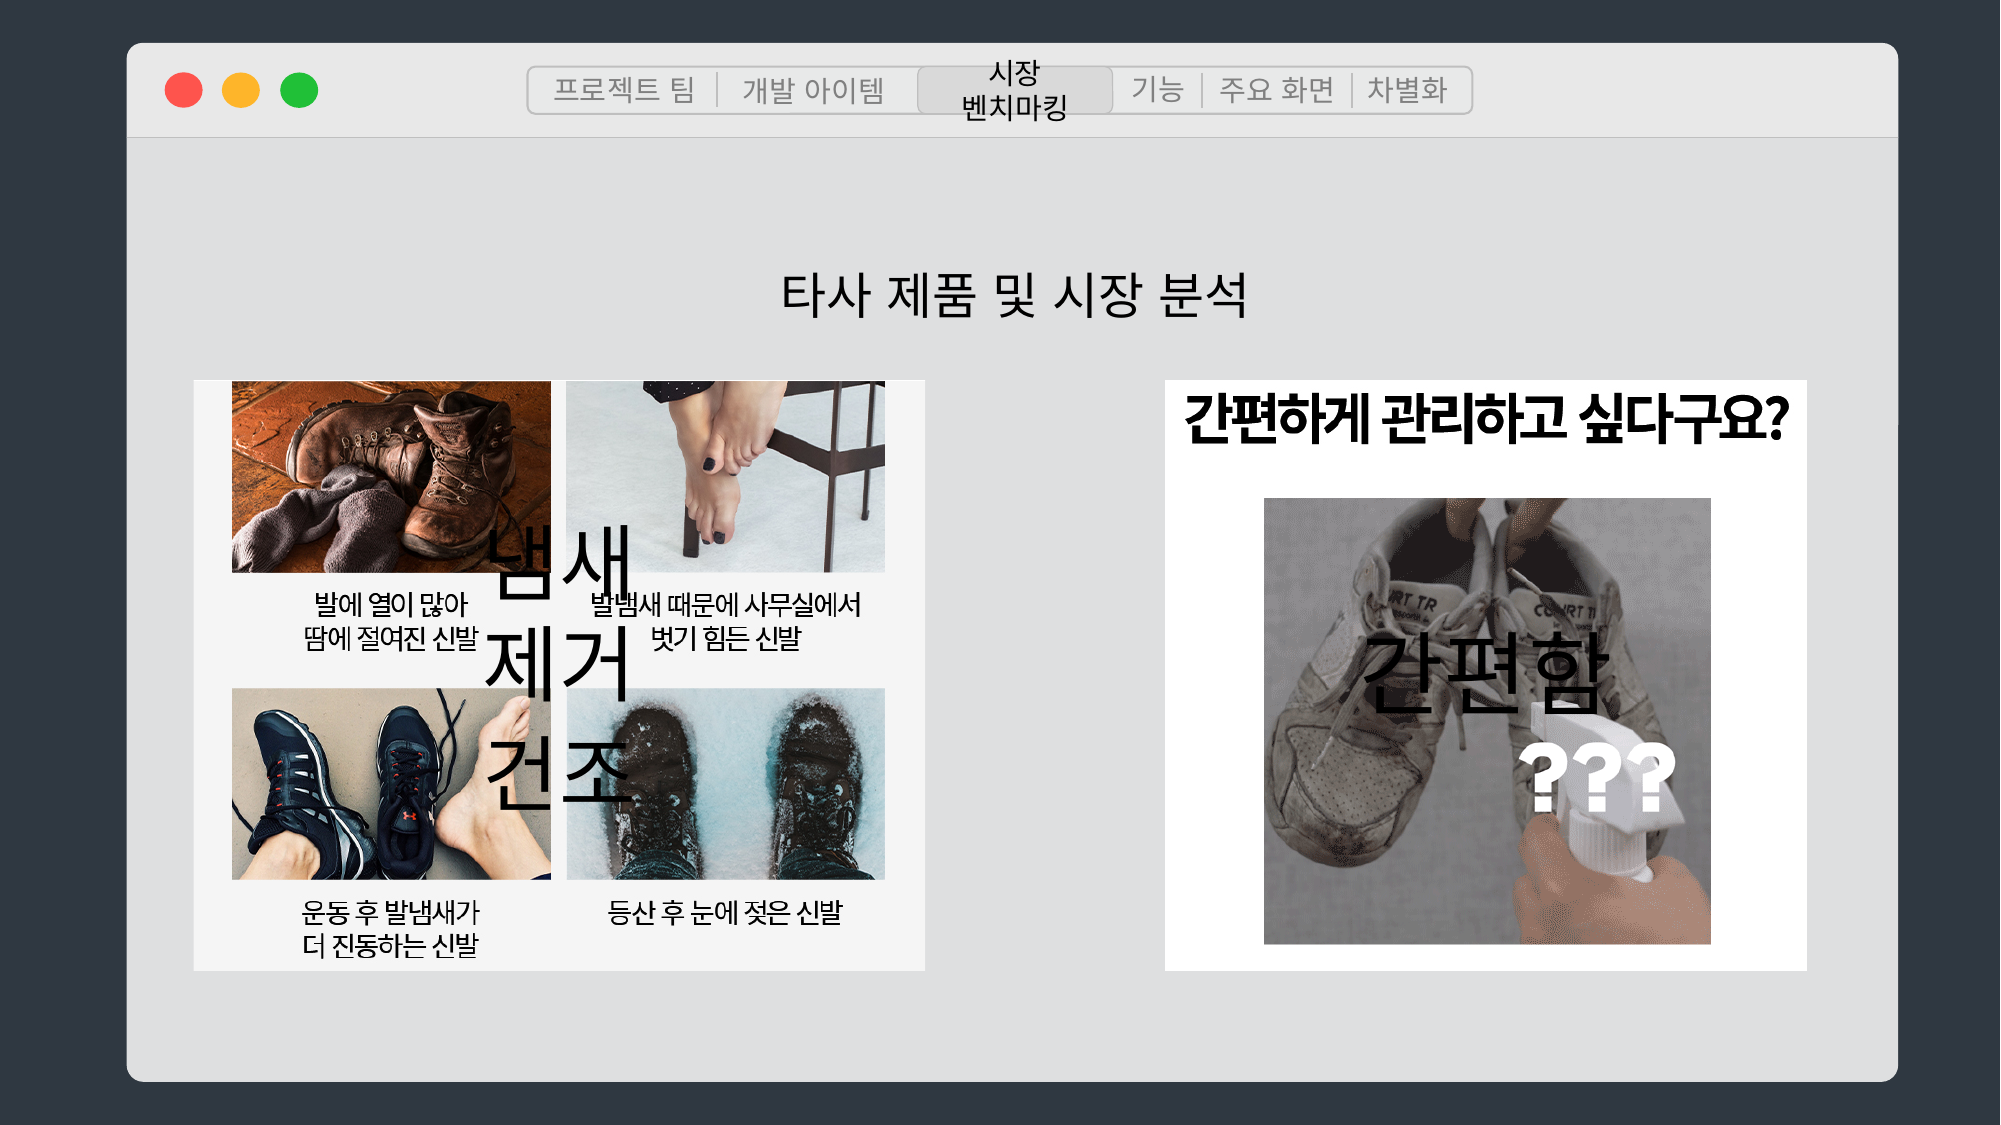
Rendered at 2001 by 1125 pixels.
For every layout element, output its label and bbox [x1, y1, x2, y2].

text_box [126, 42, 1899, 1082]
picture [193, 380, 926, 971]
picture [1165, 380, 1807, 971]
